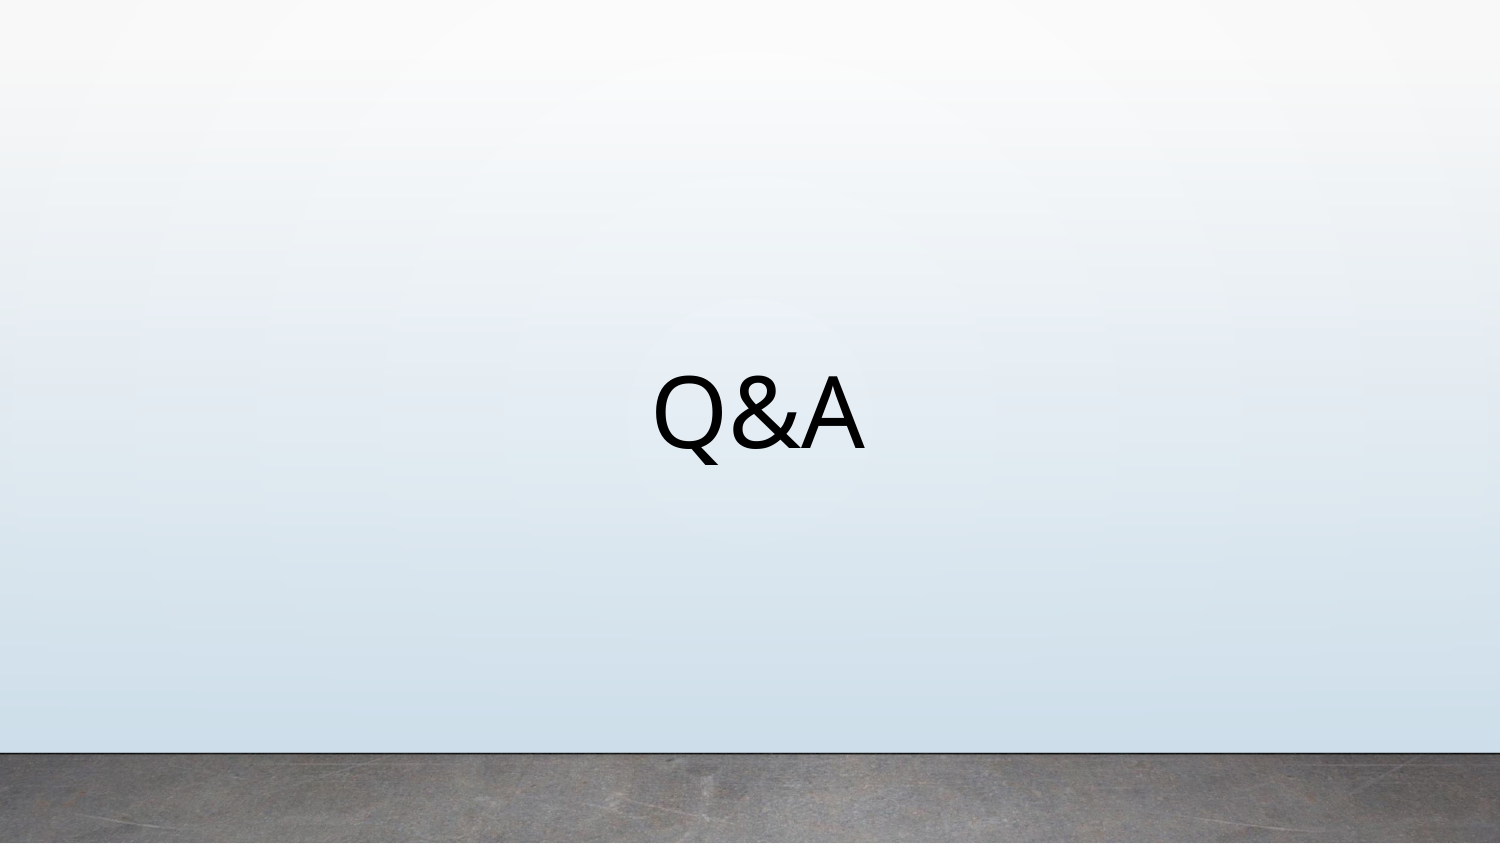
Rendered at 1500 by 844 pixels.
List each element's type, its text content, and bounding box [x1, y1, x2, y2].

picture [0, 753, 1500, 843]
title Q&A [236, 263, 1280, 478]
